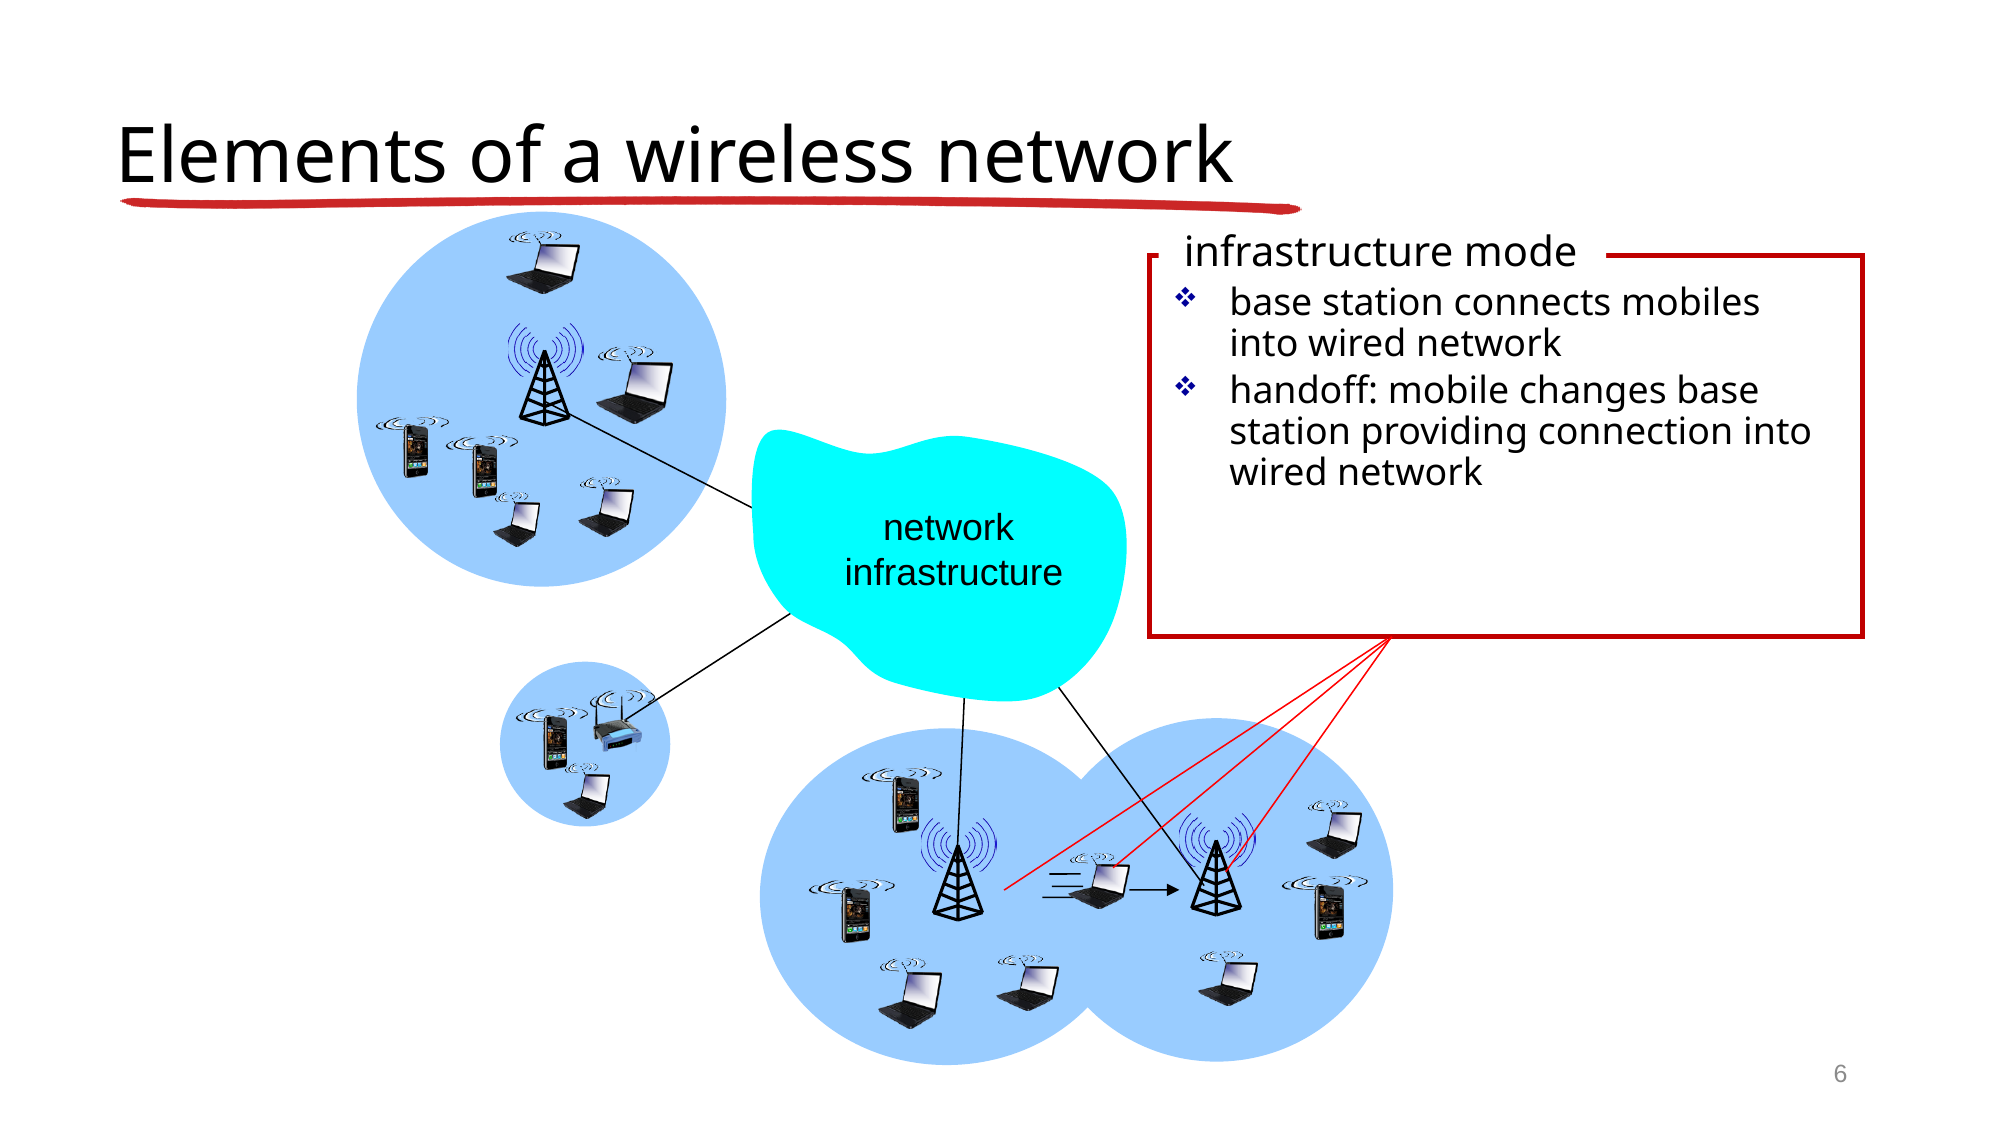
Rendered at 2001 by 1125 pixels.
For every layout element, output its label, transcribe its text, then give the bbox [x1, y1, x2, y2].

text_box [921, 818, 997, 920]
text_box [1281, 891, 1368, 940]
text_box [356, 236, 727, 587]
text_box [759, 728, 1134, 1066]
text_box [493, 490, 540, 547]
text_box [1166, 891, 1178, 897]
slide_number 6 [1412, 1042, 1863, 1103]
text_box [1088, 891, 1394, 1062]
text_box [1179, 891, 1256, 916]
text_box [861, 766, 942, 833]
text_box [563, 761, 610, 819]
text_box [578, 476, 634, 537]
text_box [445, 434, 518, 498]
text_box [748, 419, 1136, 709]
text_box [878, 956, 942, 1029]
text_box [1068, 891, 1130, 909]
picture [114, 191, 1315, 221]
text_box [996, 953, 1059, 1011]
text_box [1198, 949, 1258, 1006]
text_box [374, 415, 449, 478]
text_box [596, 344, 673, 424]
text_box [589, 688, 655, 752]
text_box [515, 706, 588, 770]
title Elements of a wireless network [100, 78, 1376, 236]
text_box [506, 229, 580, 294]
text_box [808, 878, 895, 943]
text_box [499, 661, 671, 827]
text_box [1004, 223, 1863, 891]
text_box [508, 323, 584, 425]
